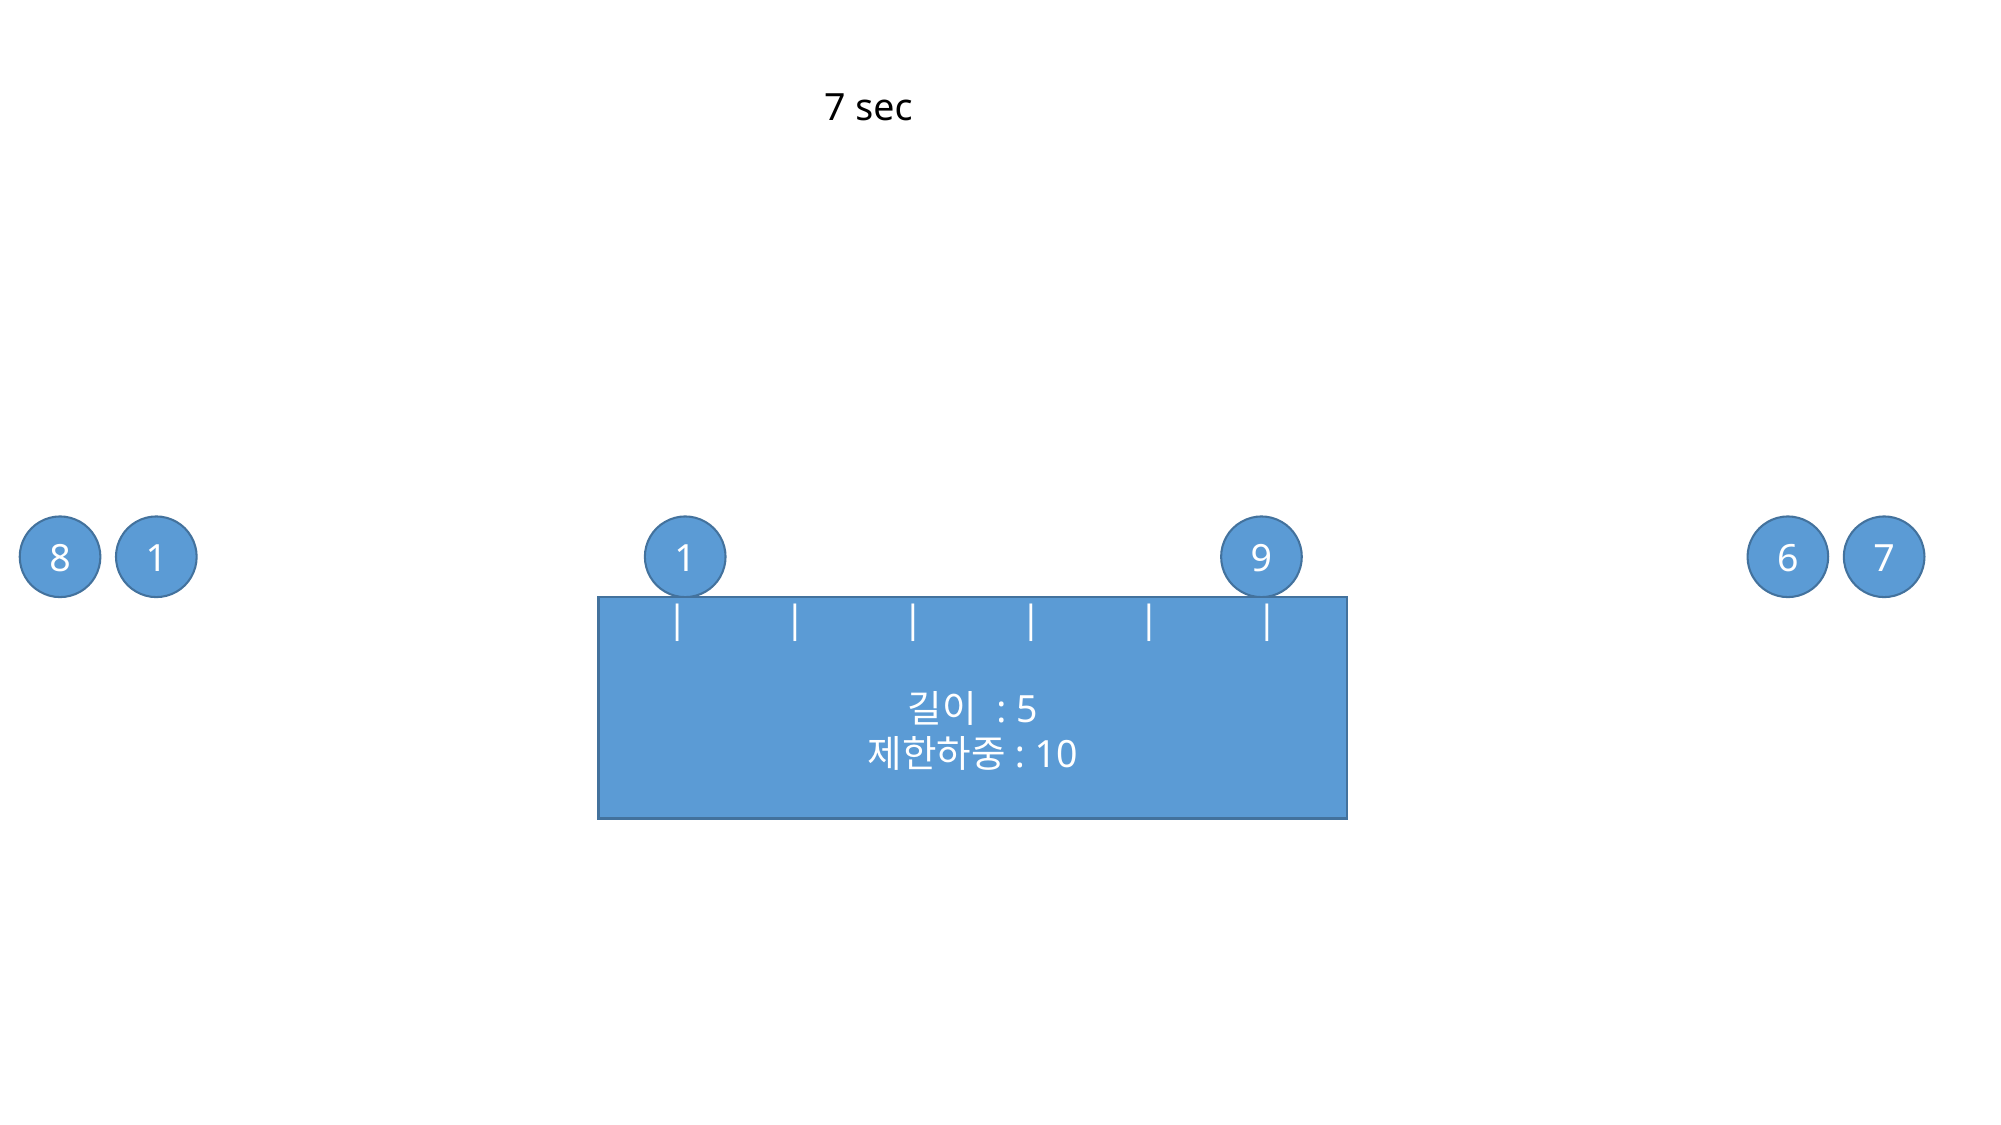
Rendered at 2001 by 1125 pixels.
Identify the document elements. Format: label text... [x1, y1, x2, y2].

text_box 6 [1746, 515, 1830, 599]
text_box | | | | | | 길이 : 5 제한하중: 10 [597, 596, 1348, 820]
text_box 1 [643, 515, 727, 596]
text_box 9 [1220, 515, 1303, 596]
text_box 7 sec [809, 75, 928, 135]
text_box 8 [18, 515, 102, 599]
text_box 7 [1842, 515, 1926, 599]
text_box 1 [114, 515, 198, 599]
